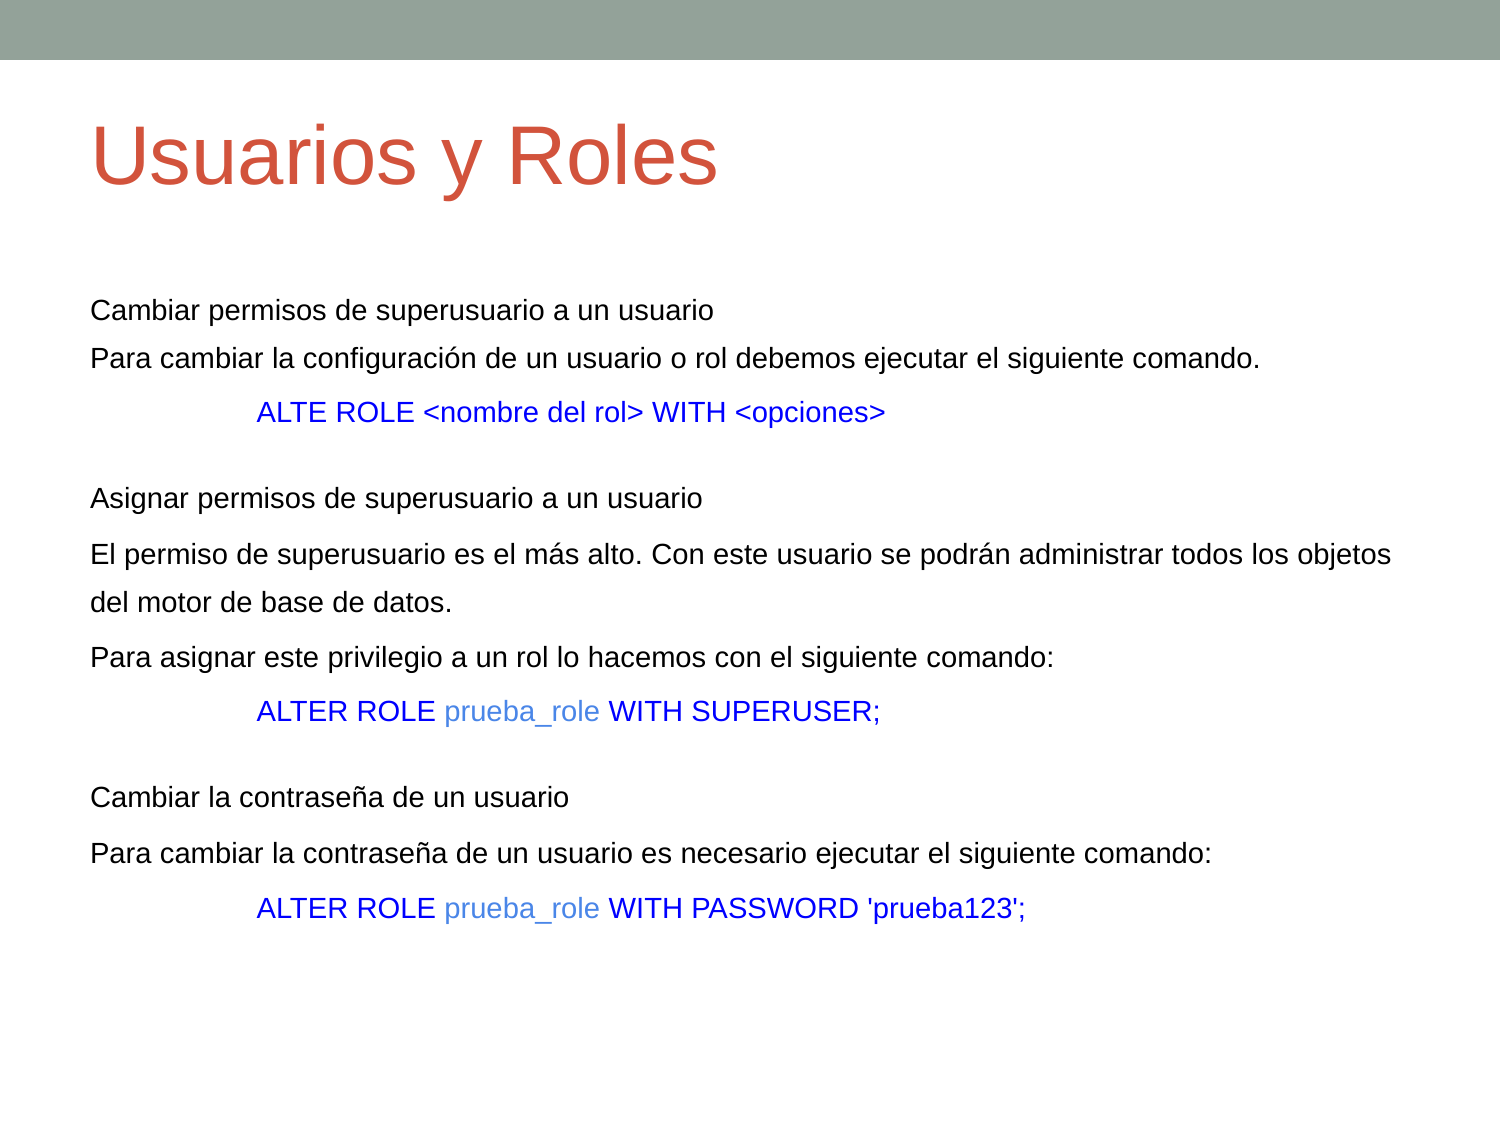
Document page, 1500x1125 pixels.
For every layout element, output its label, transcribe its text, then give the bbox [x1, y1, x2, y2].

title Usuarios y Roles [75, 87, 1425, 250]
list Cambiar permisos de superusuario a un usuario Para cambiar la configuración de un usuario o rol debemos ejecutar el siguiente comando. ALTE ROLE <nombre del rol> WITH <opciones> Asignar permisos de superusuario a un usuario El permiso de superusuario es el más alto. Con este usuario se podrán administrar todos los objetos del motor de base de datos. Para asignar este privilegio a un rol lo hacemos con el siguiente comando: ALTER ROLE prueba_role WITH SUPERUSER; Cambiar la contraseña de un usuario Para cambiar la contraseña de un usuario es necesario ejecutar el siguiente comando: ALTER ROLE prueba_role WITH PASSWORD 'prueba123'; [75, 262, 1425, 1063]
